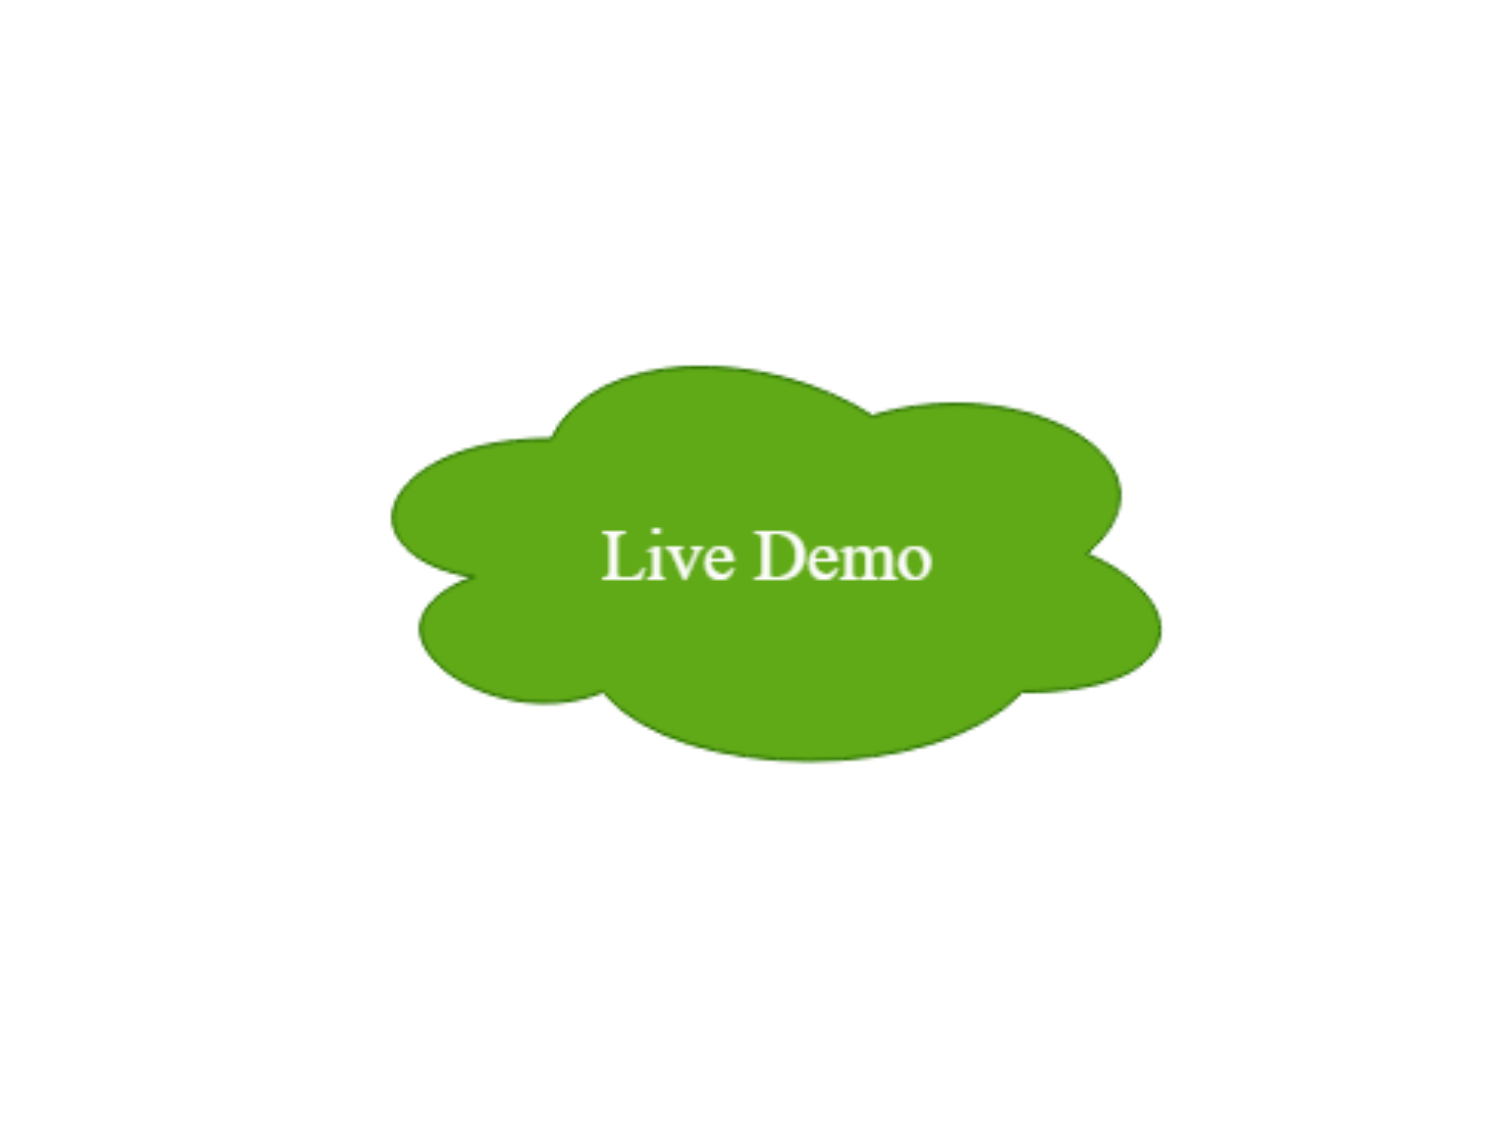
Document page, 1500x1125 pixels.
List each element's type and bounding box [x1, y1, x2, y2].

picture [337, 324, 1196, 787]
